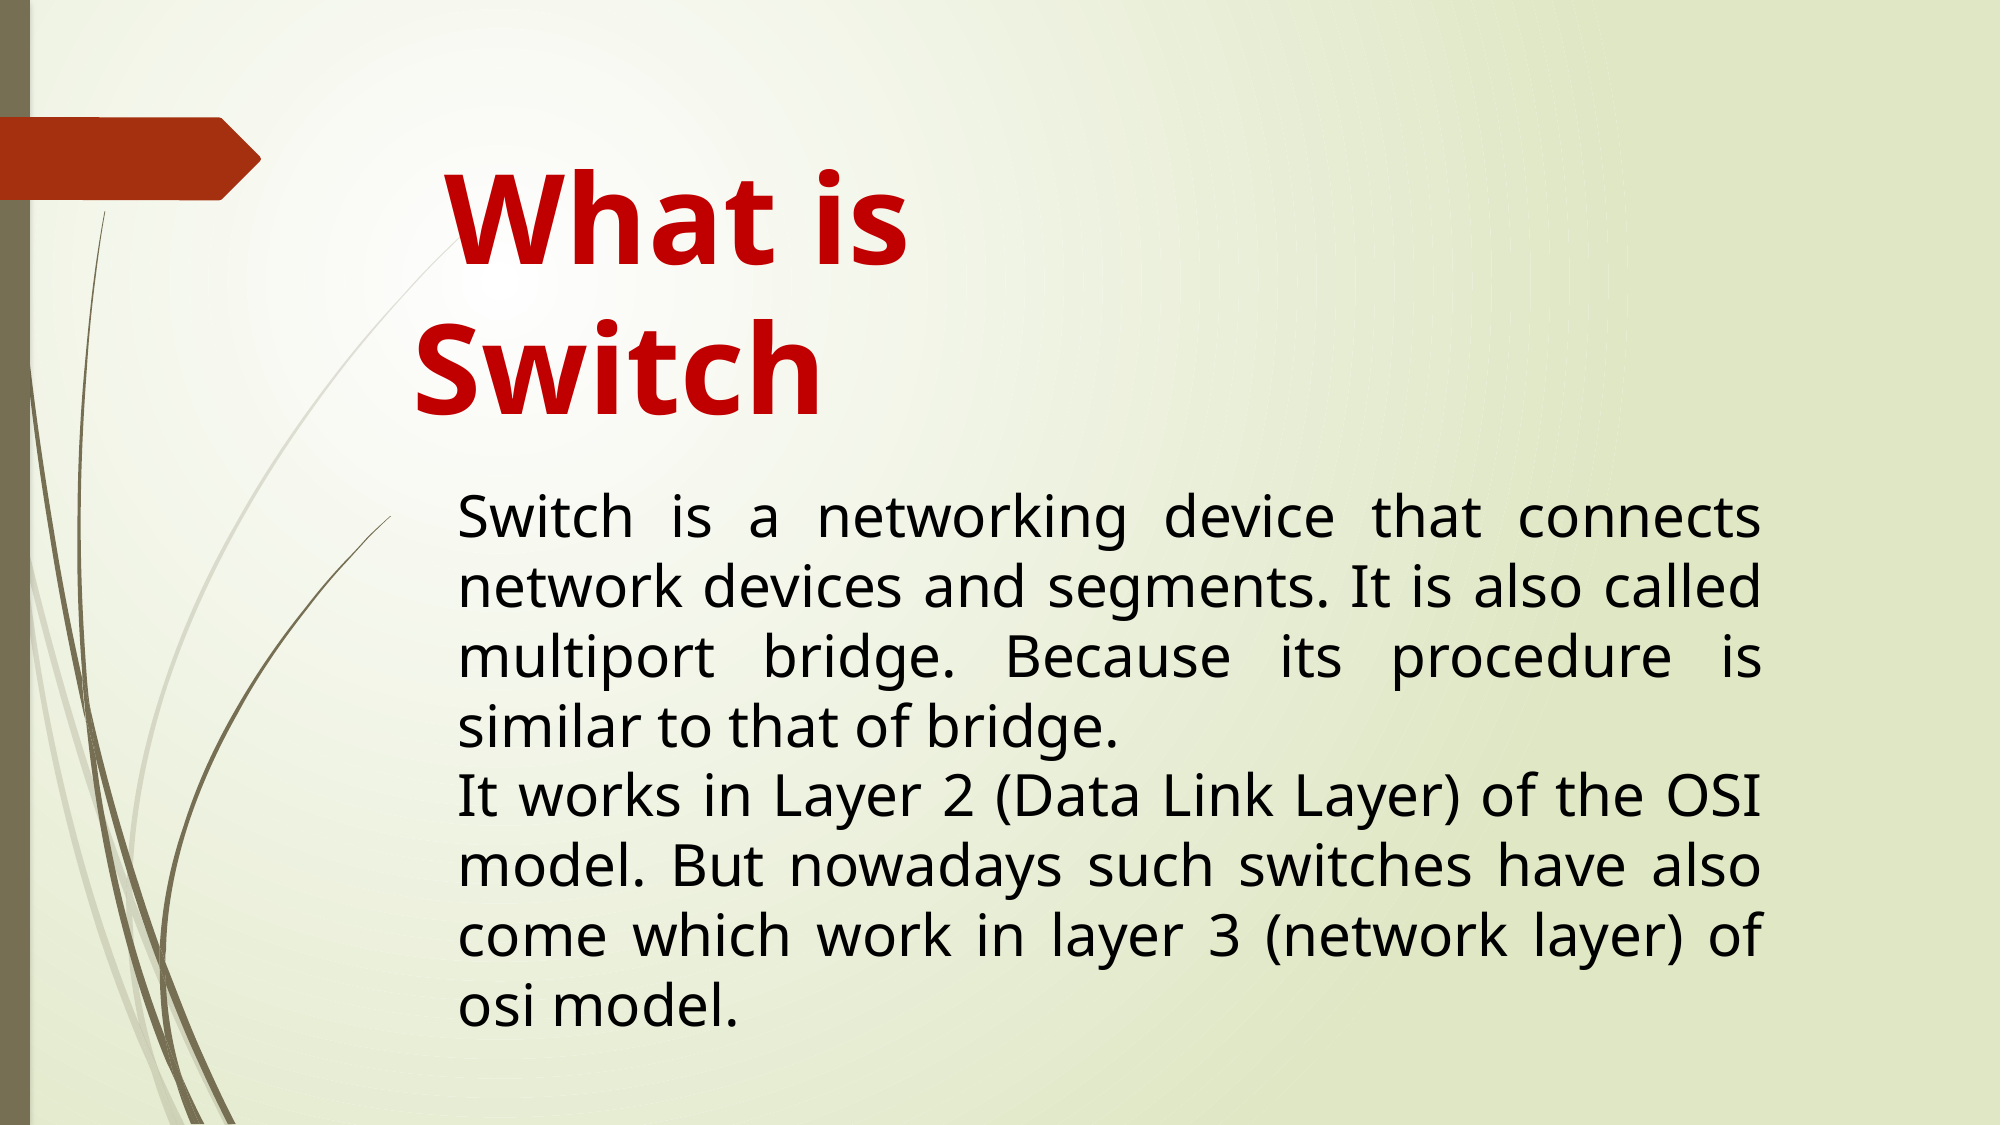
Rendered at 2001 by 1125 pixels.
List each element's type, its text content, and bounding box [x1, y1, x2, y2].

text_box Switch is a networking device that connects network devices and segments. It is also called multiport bridge. Because its procedure is similar to that of bridge. It works in Layer 2 (Data Link Layer) of the OSI model. But nowadays such switches have also come which work in layer 3 (network layer) of osi model. [442, 471, 1778, 1046]
text_box What is Switch [397, 132, 1398, 448]
